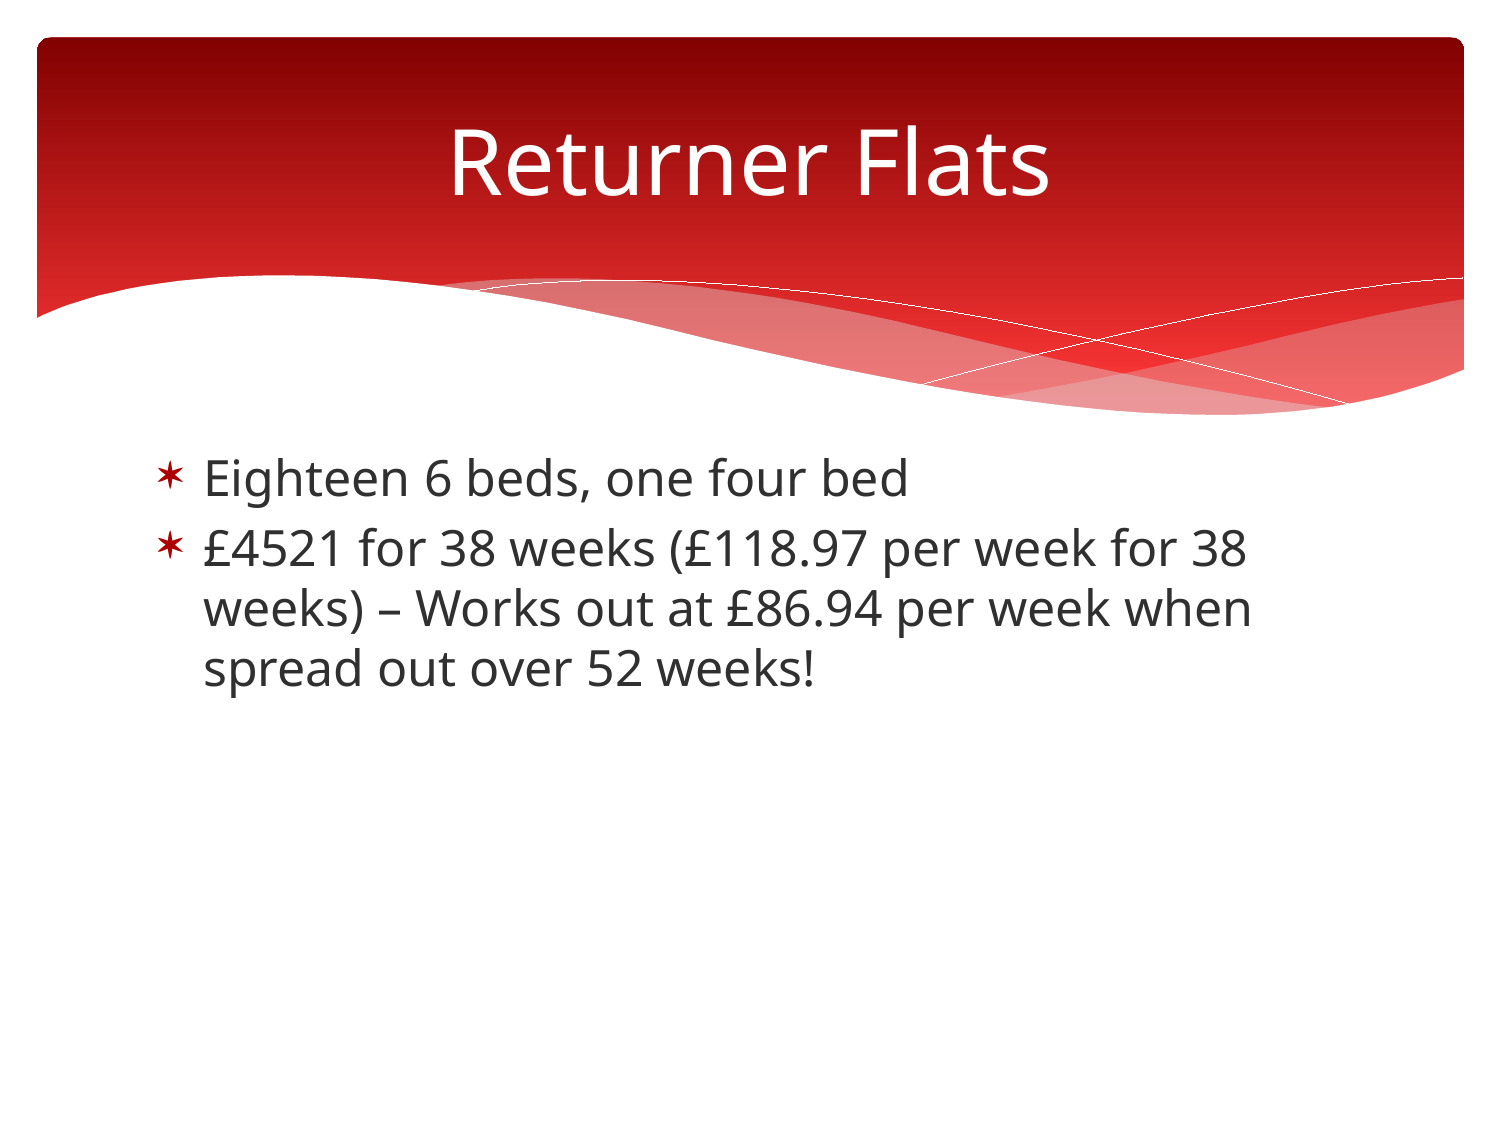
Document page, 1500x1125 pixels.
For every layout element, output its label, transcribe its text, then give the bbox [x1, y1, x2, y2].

title Returner Flats [75, 55, 1425, 261]
list Eighteen 6 beds, one four bed £4521 for 38 weeks (£118.97 per week for 38 weeks) – Works out at £86.94 per week when spread out over 52 weeks! [143, 438, 1359, 1005]
